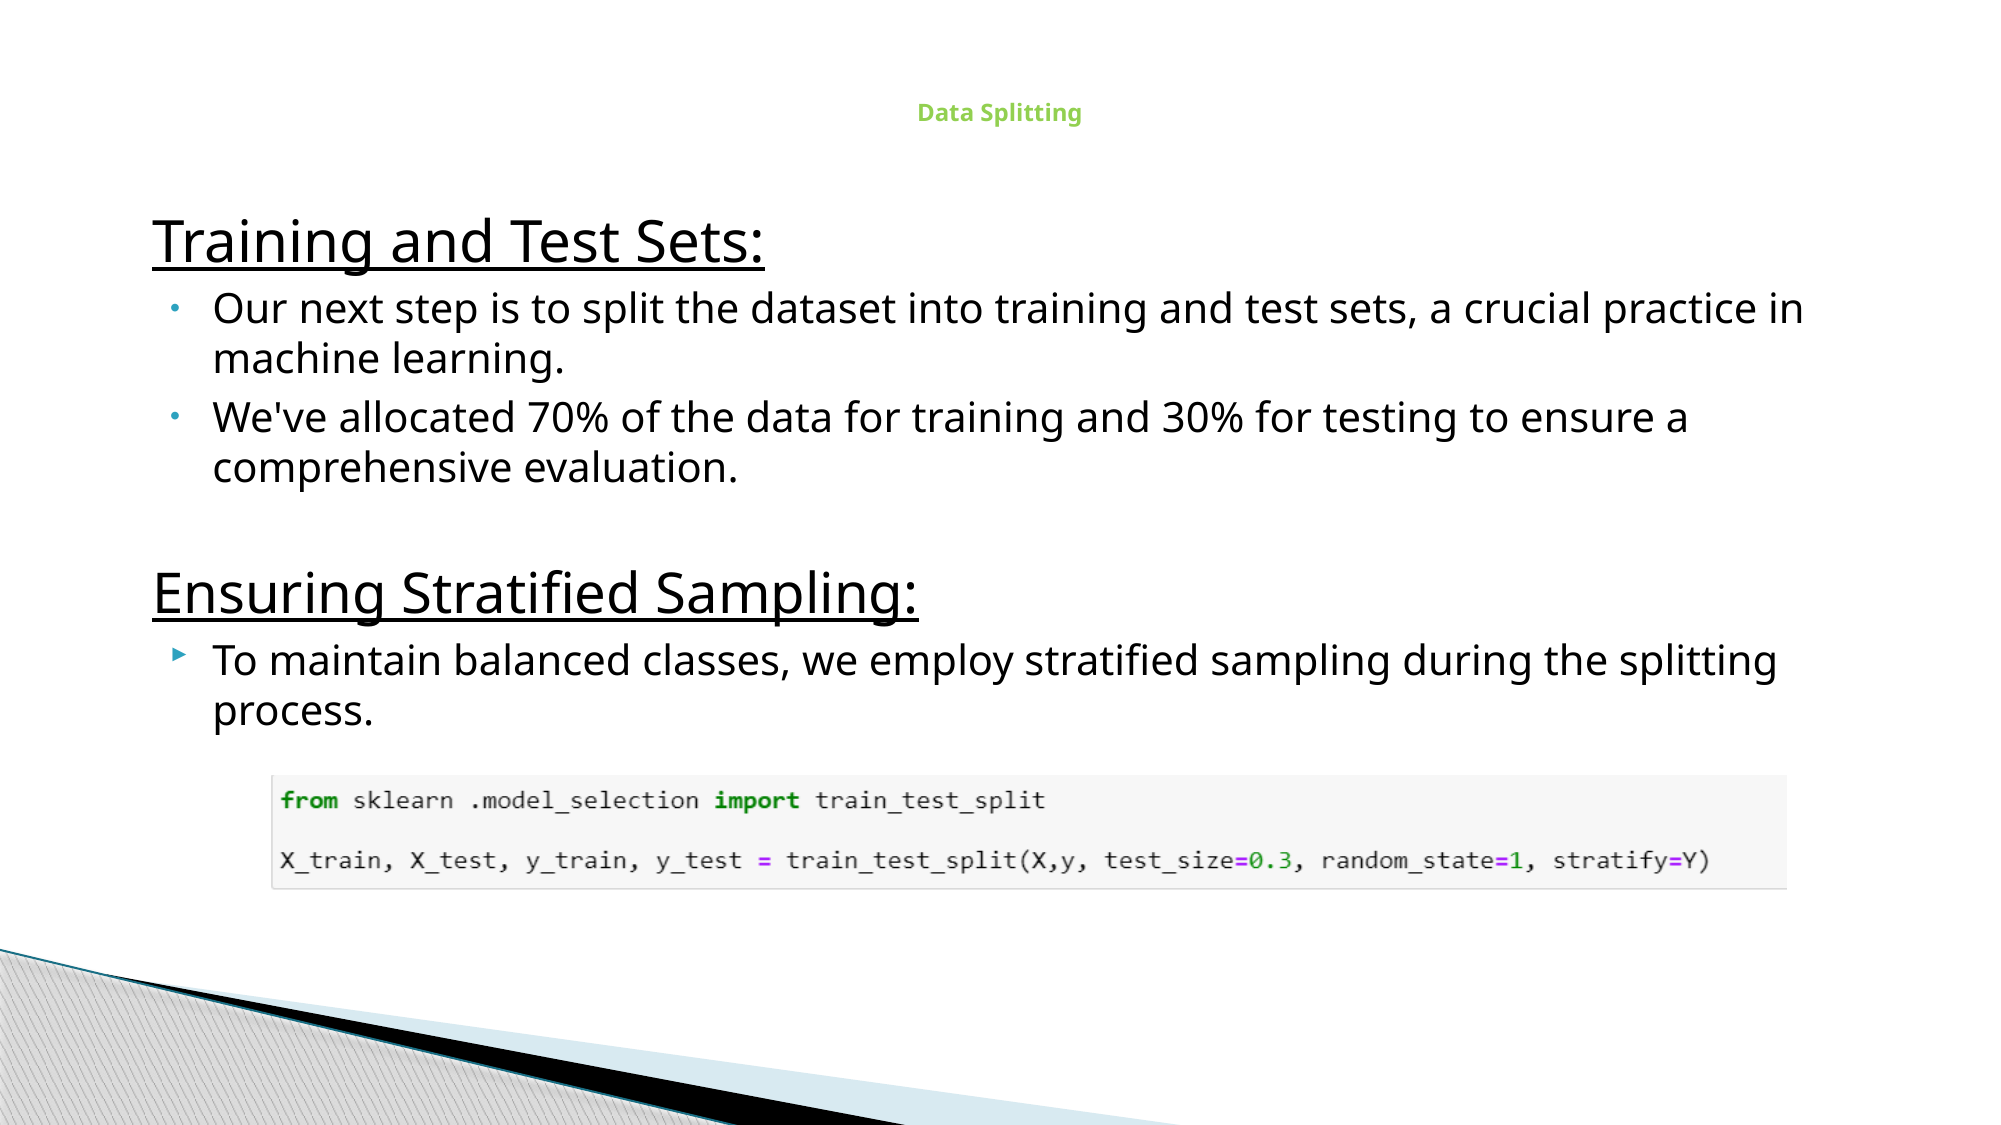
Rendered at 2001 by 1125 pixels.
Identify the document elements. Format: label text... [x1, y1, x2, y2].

list Training and Test Sets: Our next step is to split the dataset into training and test sets, a crucial practice in machine learning. We've allocated 70% of the data for training and 30% for testing to ensure a comprehensive evaluation. Ensuring Stratified Sampling: To maintain balanced classes, we employ stratified sampling during the splitting process. [137, 196, 1863, 1082]
title Data Splitting [137, 59, 1863, 172]
picture [269, 775, 1787, 896]
